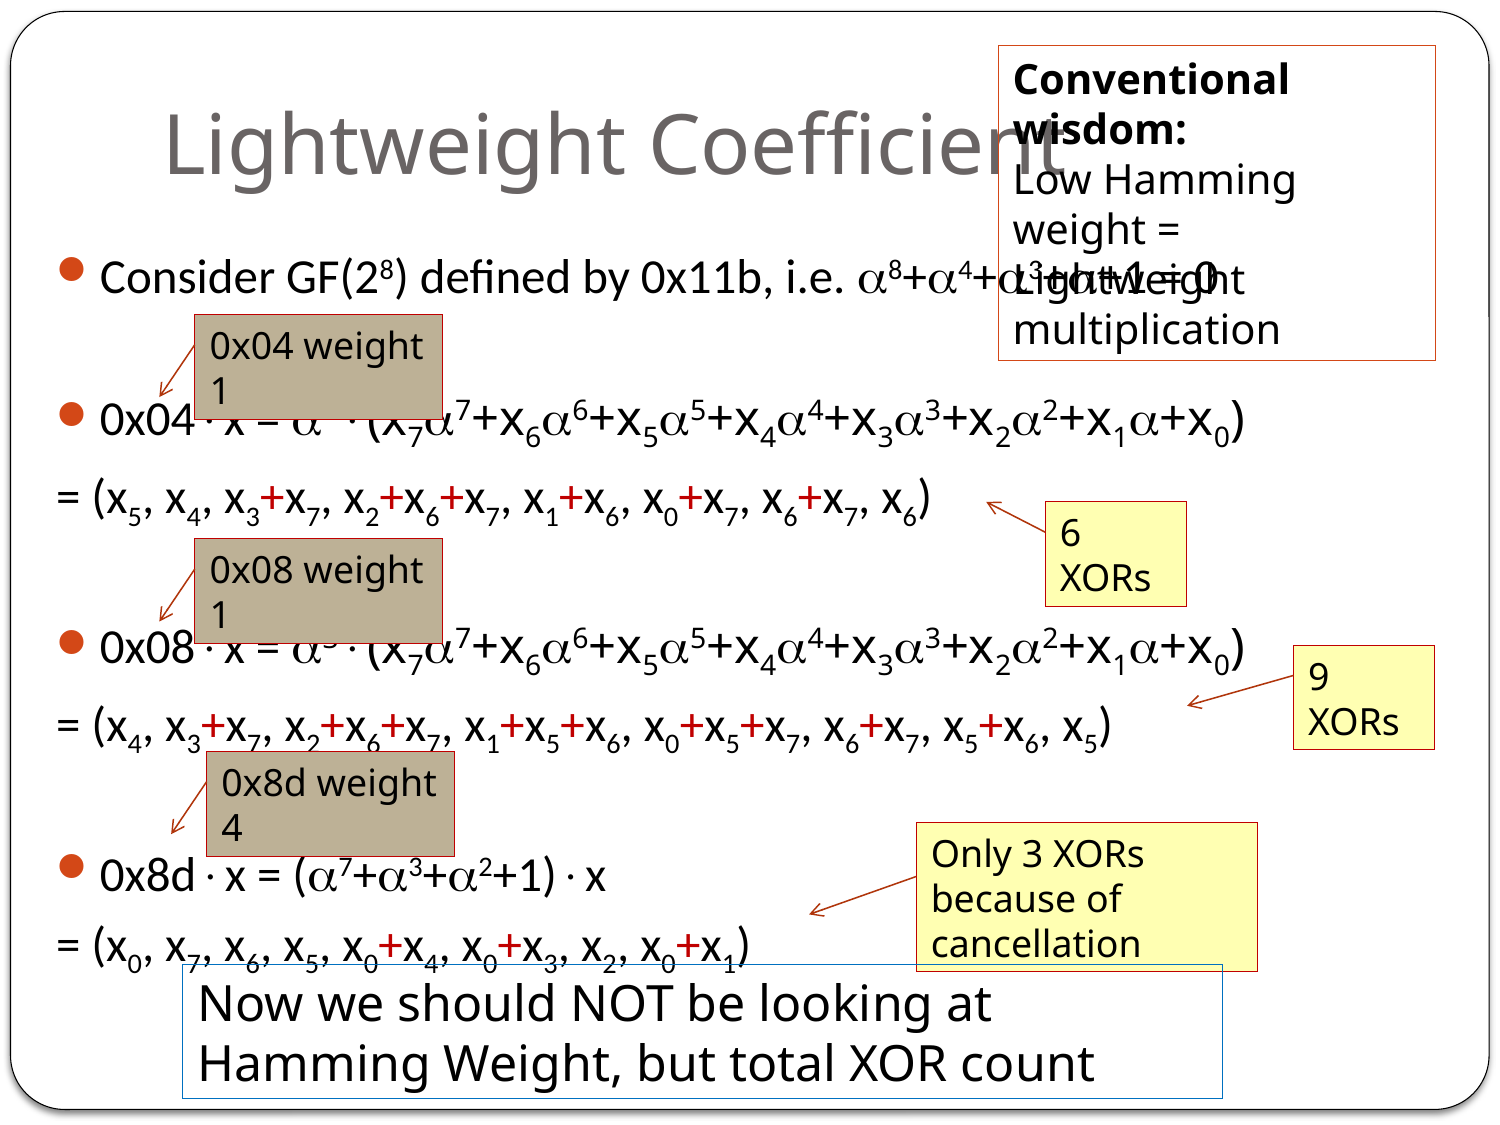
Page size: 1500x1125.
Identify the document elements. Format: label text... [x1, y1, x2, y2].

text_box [159, 538, 444, 622]
list Consider GF(28) defined by 0x11b, i.e. 8+4+3++1 = 0 0x04x = 2(x77+x66+x55+x44+x33+x22+x1+x0) = (x5, x4, x3+x7, x2+x6+x7, x1+x6, x0+x7, x6+x7, x6) 0x08x = 3(x77+x66+x55+x44+x33+x22+x1+x0) = (x4, x3+x7, x2+x6+x7, x1+x5+x6, x0+x5+x7, x6+x7, x5+x6, x5) 0x8dx = (7+3+2+1)x = (x0, x7, x6, x5, x0+x4, x0+x3, x2, x0+x1) [41, 237, 1425, 988]
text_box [170, 751, 455, 835]
text_box Only 3 XORs because of cancellation [916, 822, 1258, 972]
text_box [159, 314, 444, 398]
text_box Now we should NOT be looking at Hamming Weight, but total XOR count [182, 964, 1223, 1099]
title Lightweight Coefficient [147, 19, 1423, 207]
text_box 9 XORs [1293, 645, 1435, 750]
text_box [1186, 675, 1294, 706]
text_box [985, 501, 1188, 563]
text_box Conventional wisdom: Low Hamming weight = Lightweight multiplication [998, 45, 1436, 361]
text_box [808, 876, 917, 915]
